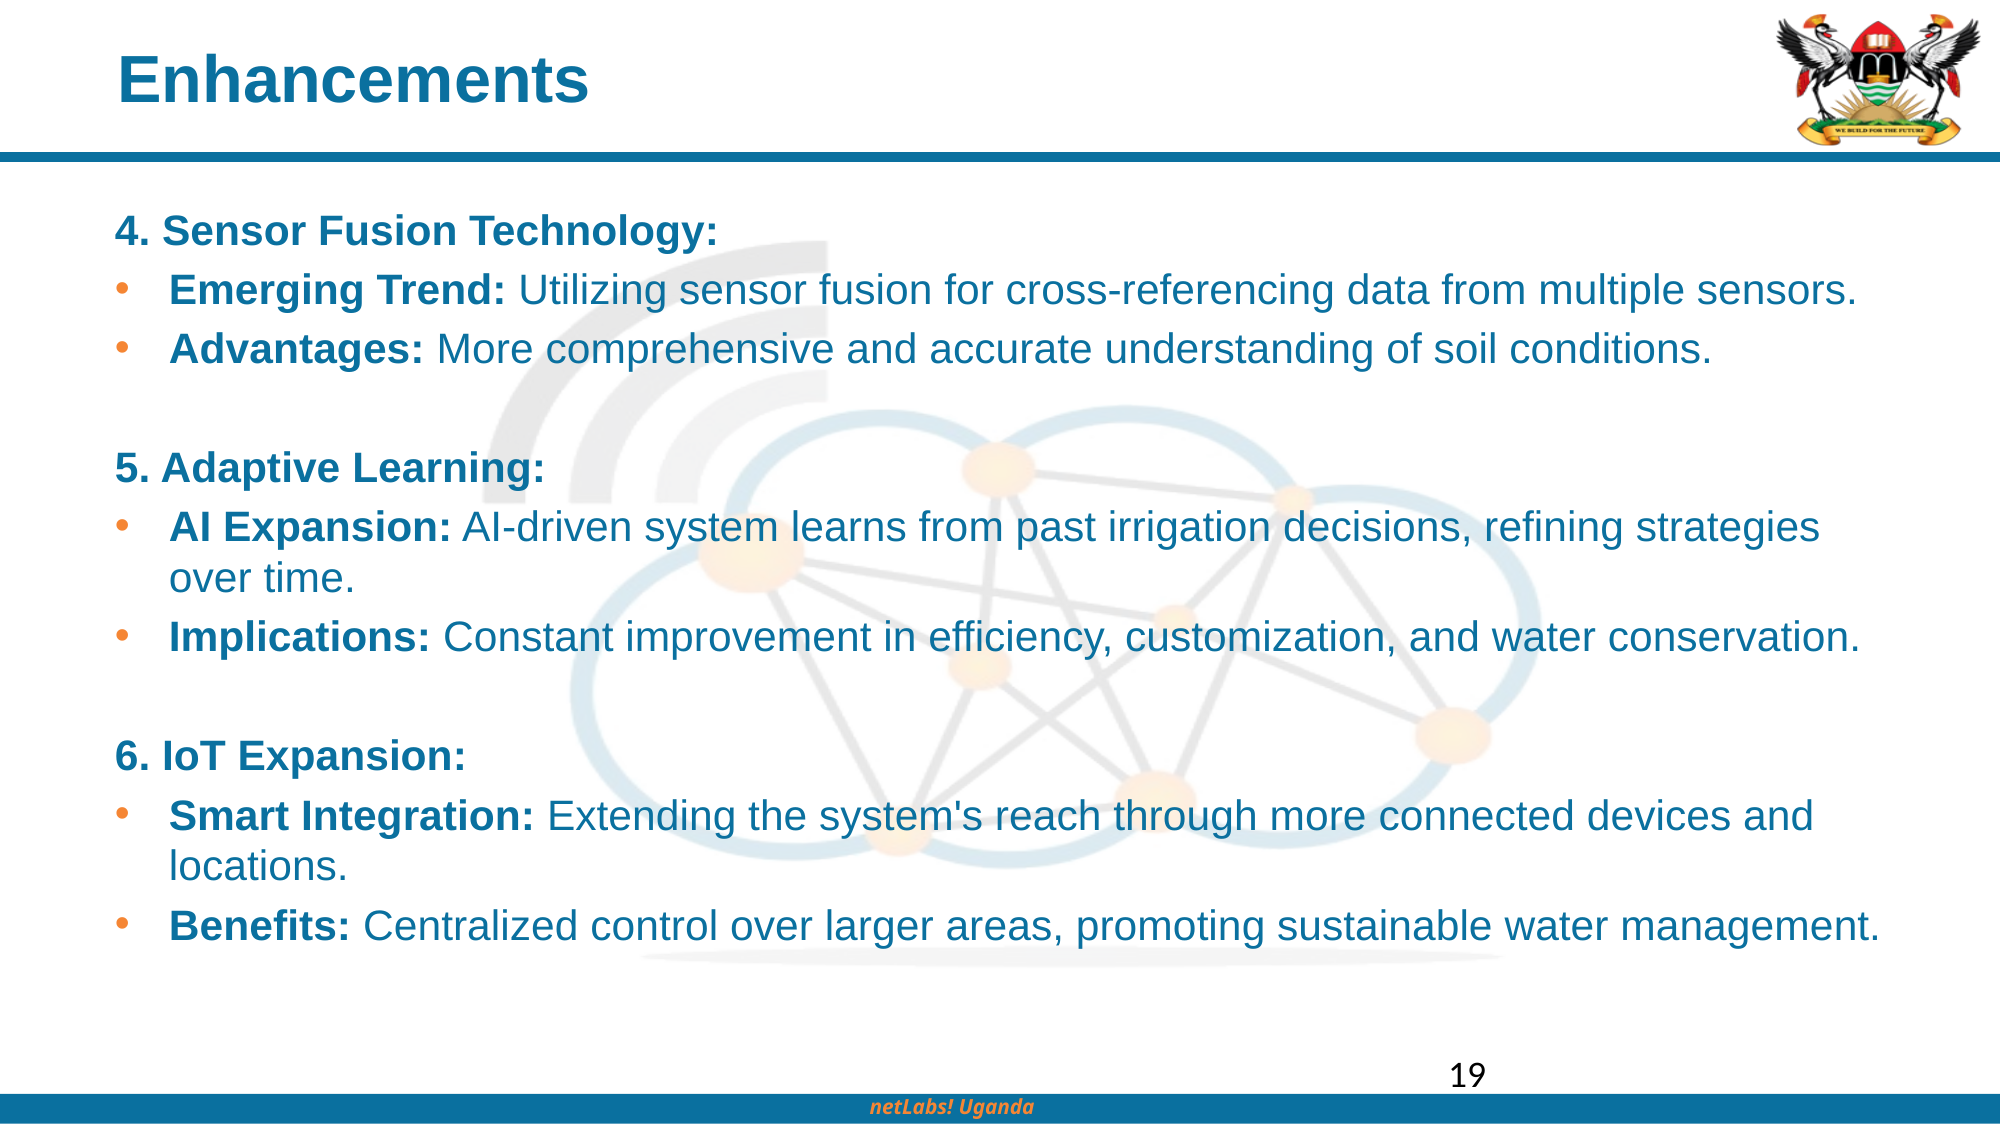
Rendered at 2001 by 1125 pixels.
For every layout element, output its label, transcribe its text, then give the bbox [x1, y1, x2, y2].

list 4. Sensor Fusion Technology: Emerging Trend: Utilizing sensor fusion for cross-referencing data from multiple sensors. Advantages: More comprehensive and accurate understanding of soil conditions. 5. Adaptive Learning: AI Expansion: AI-driven system learns from past irrigation decisions, refining strategies over time. Implications: Constant improvement in efficiency, customization, and water conservation. 6. IoT Expansion: Smart Integration: Extending the system's reach through more connected devices and locations. Benefits: Centralized control over larger areas, promoting sustainable water management. [99, 195, 1900, 1071]
slide_number 19 [1433, 1042, 1900, 1103]
picture [1900, 0, 1993, 151]
title Enhancements [102, 0, 1900, 152]
